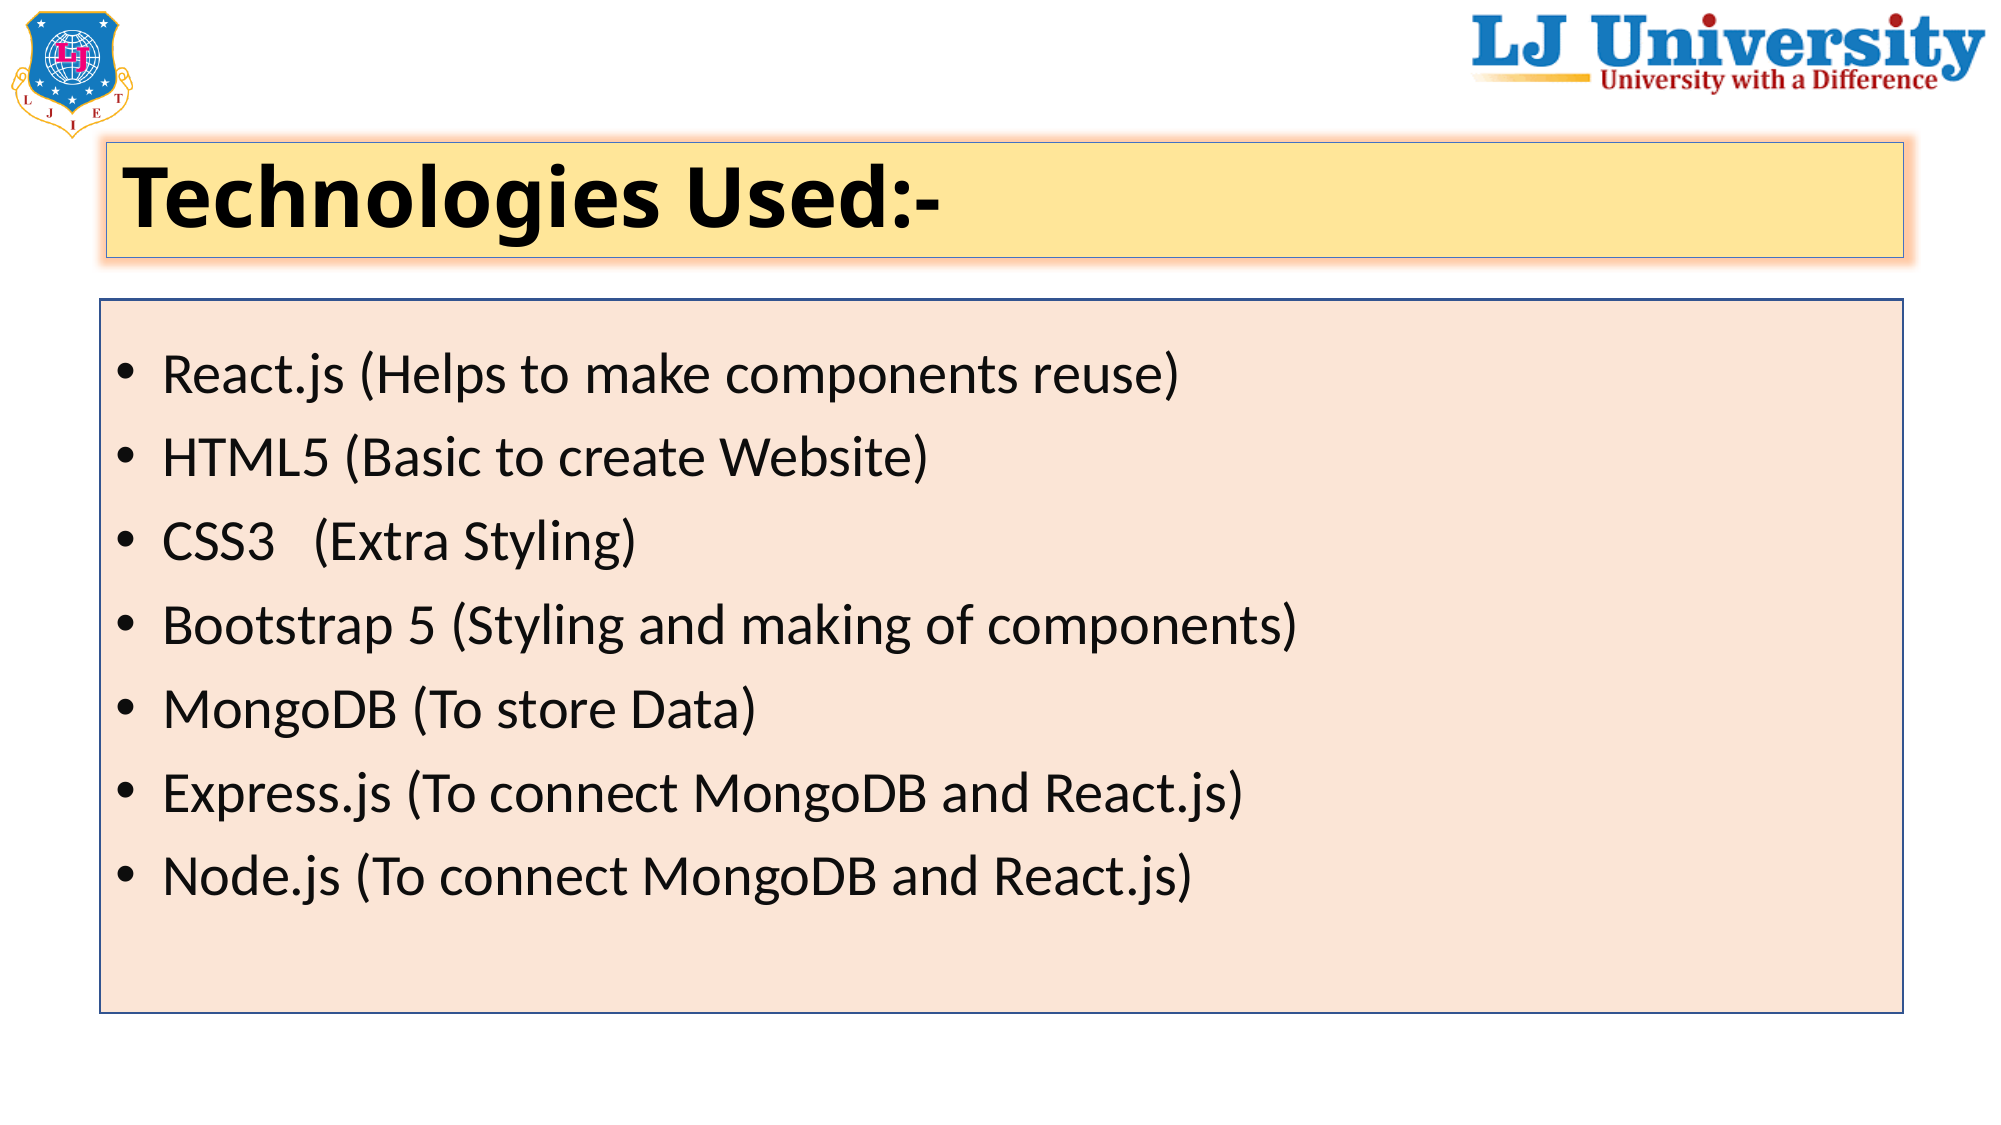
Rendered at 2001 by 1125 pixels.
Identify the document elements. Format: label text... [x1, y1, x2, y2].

picture [1468, 0, 1986, 100]
picture [11, 11, 133, 139]
text_box Technologies Used:- [106, 142, 1904, 258]
list React.js (Helps to make components reuse) HTML5 (Basic to create Website) CSS3 (Extra Styling) Bootstrap 5 (Styling and making of components) MongoDB (To store Data) Express.js (To connect MongoDB and React.js) Node.js (To connect MongoDB and React.js) [99, 298, 1904, 1014]
